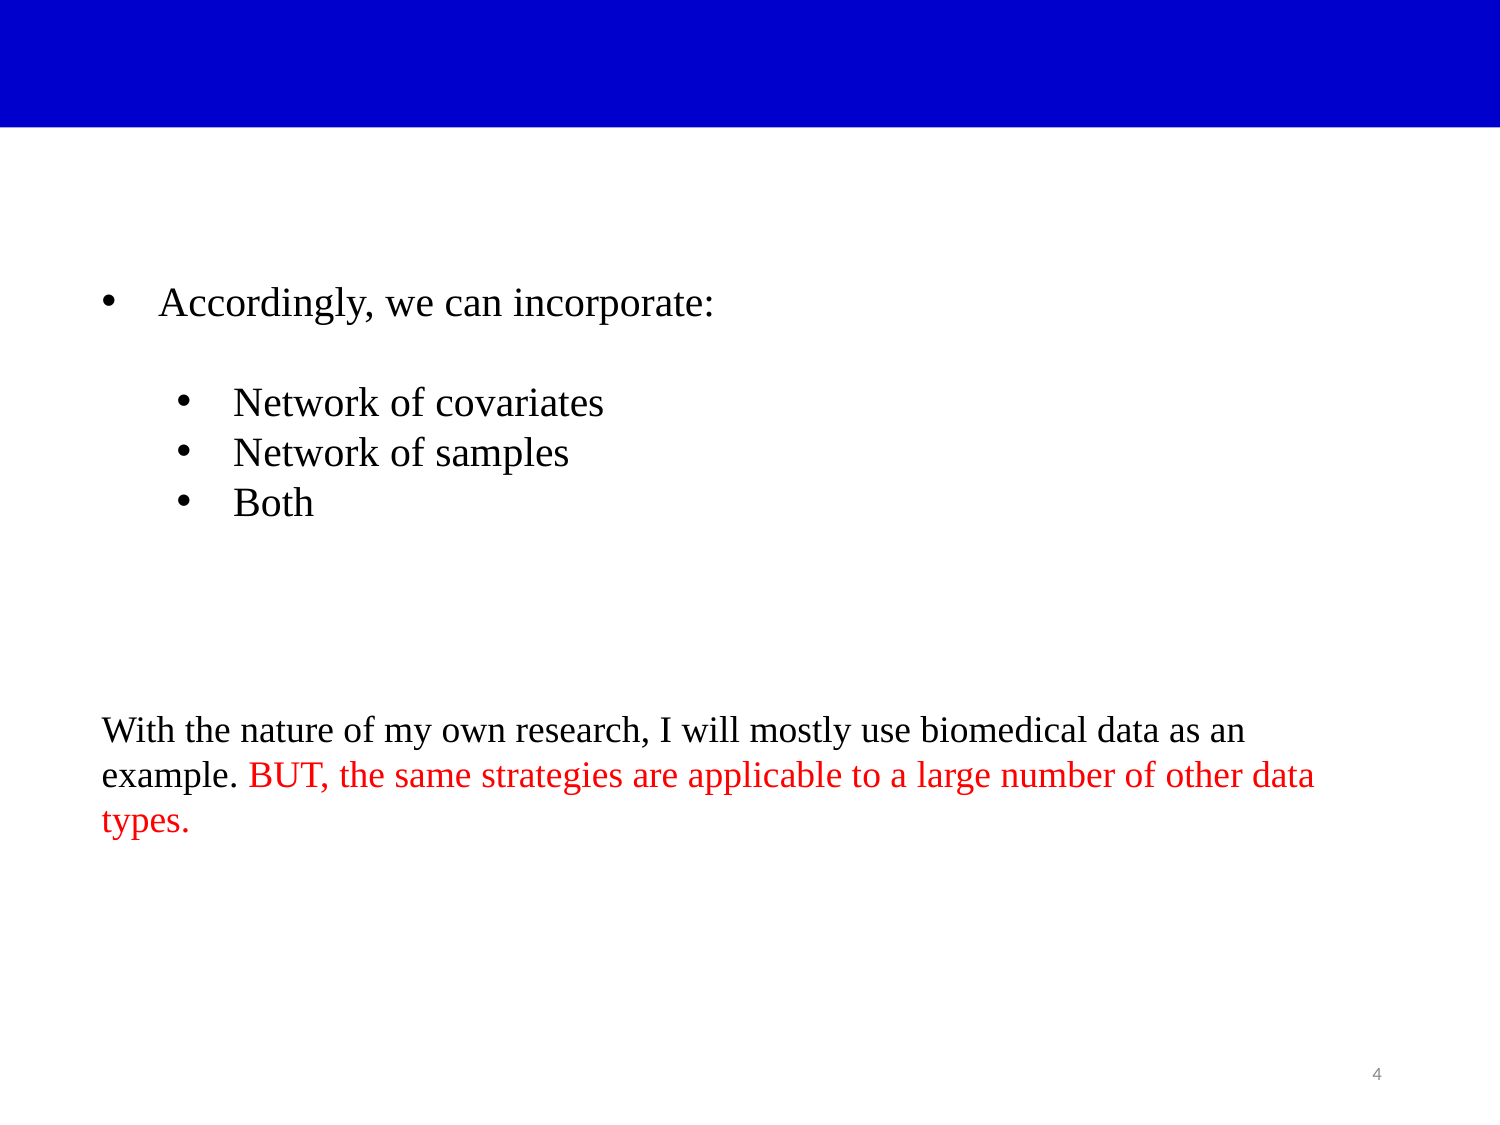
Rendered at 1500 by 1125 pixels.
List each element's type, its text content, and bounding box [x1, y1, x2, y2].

text_box Accordingly, we can incorporate: Network of covariates Network of samples Both [86, 217, 1392, 533]
text_box With the nature of my own research, I will mostly use biomedical data as an example. BUT, the same strategies are applicable to a large number of other data types. [86, 697, 1335, 848]
slide_number 4 [1059, 1042, 1397, 1103]
text_box [0, 0, 1500, 128]
